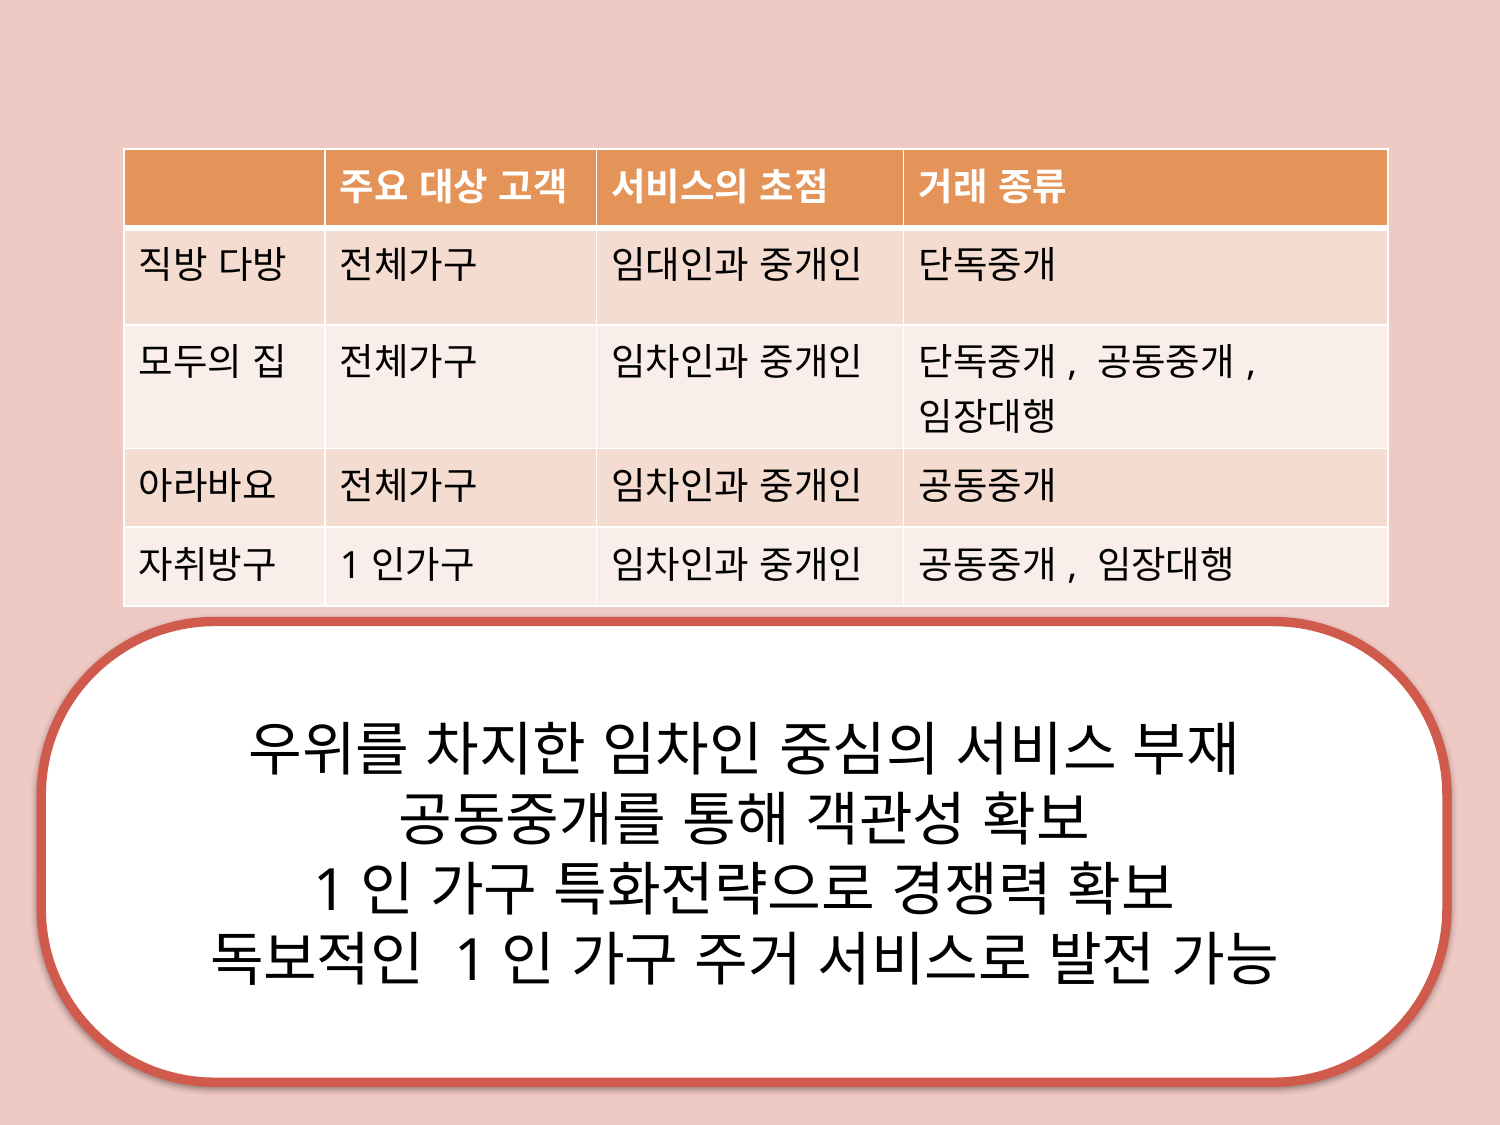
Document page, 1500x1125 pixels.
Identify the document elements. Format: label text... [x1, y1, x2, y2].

table_header 주요 대상 고객 [326, 150, 596, 225]
table_cell 임차인과 중개인 [597, 326, 903, 448]
table_header 거래 종류 [904, 150, 1387, 225]
table_cell 모두의 집 [125, 326, 324, 448]
table_cell 전체가구 [326, 231, 596, 324]
table_cell 공동중개, 임장대행 [904, 528, 1387, 605]
table_cell 1인가구 [326, 528, 596, 605]
table_cell 공동중개 [904, 449, 1387, 526]
table_cell 자취방구 [125, 528, 324, 605]
table_cell 아라바요 [125, 449, 324, 526]
table_header [125, 150, 324, 225]
table_cell 전체가구 [326, 449, 596, 526]
table_cell 단독중개 [904, 231, 1387, 324]
table_cell 임차인과 중개인 [597, 528, 903, 605]
table_cell 직방 다방 [125, 231, 324, 324]
text_box 우위를 차지한 임차인 중심의 서비스 부재 공동중개를 통해 객관성 확보 1인 가구 특화전략으로 경쟁력 확보 독보적인 1인 가구 주거 서비스로 발전 가능 [38, 618, 1451, 1086]
table_cell 전체가구 [326, 326, 596, 448]
table_header 서비스의 초점 [597, 150, 903, 225]
table_cell 임차인과 중개인 [597, 449, 903, 526]
table_cell 단독중개, 공동중개, 임장대행 [904, 326, 1387, 448]
table_cell 임대인과 중개인 [597, 231, 903, 324]
